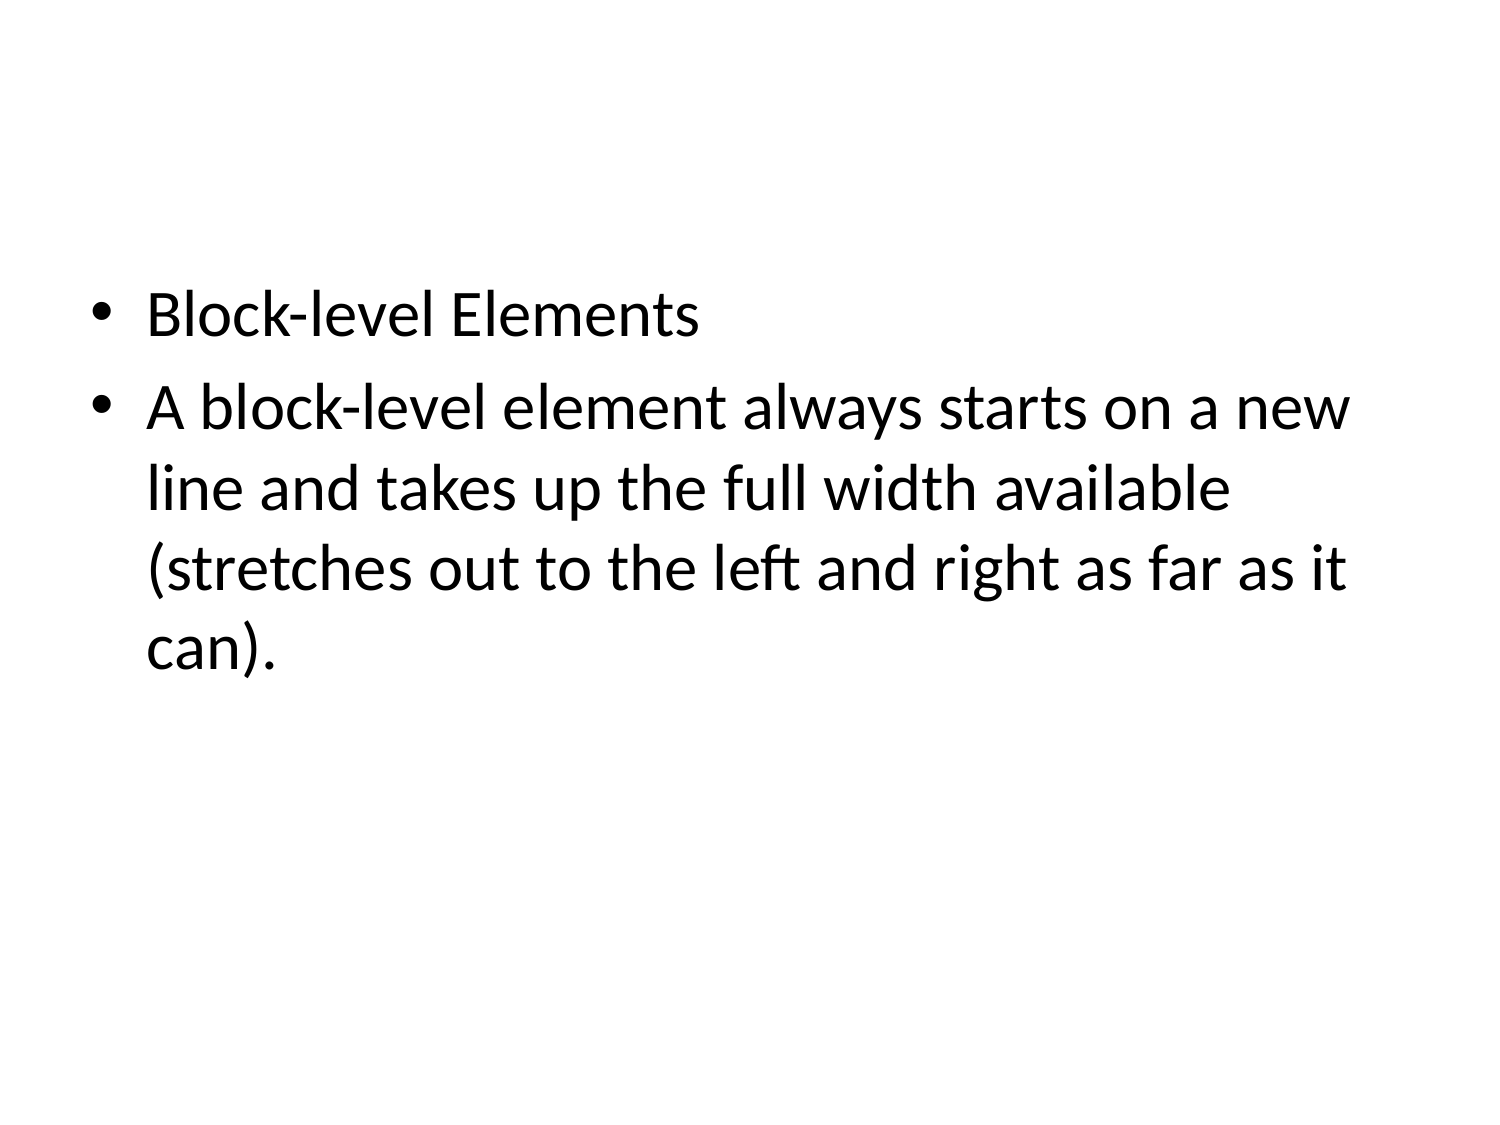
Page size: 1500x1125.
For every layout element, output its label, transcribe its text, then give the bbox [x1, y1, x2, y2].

list Block-level Elements A block-level element always starts on a new line and takes up the full width available (stretches out to the left and right as far as it can). [75, 262, 1425, 1005]
